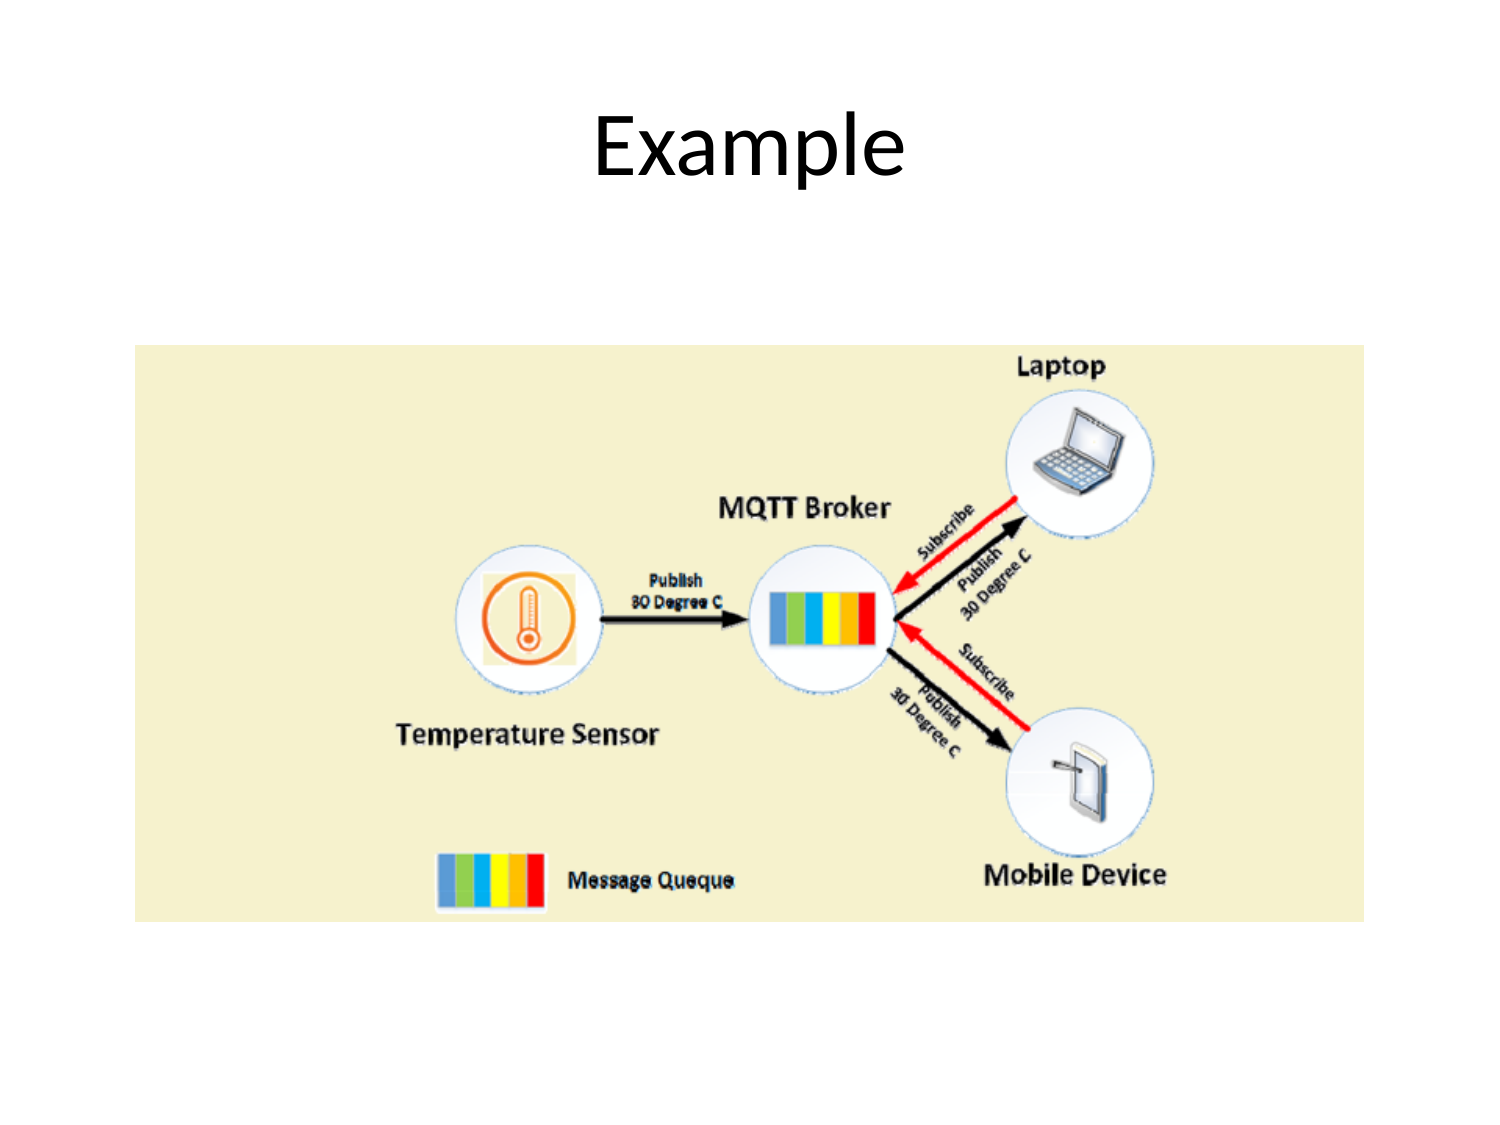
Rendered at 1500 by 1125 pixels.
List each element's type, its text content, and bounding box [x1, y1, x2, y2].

title Example [75, 45, 1425, 233]
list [135, 345, 1365, 923]
